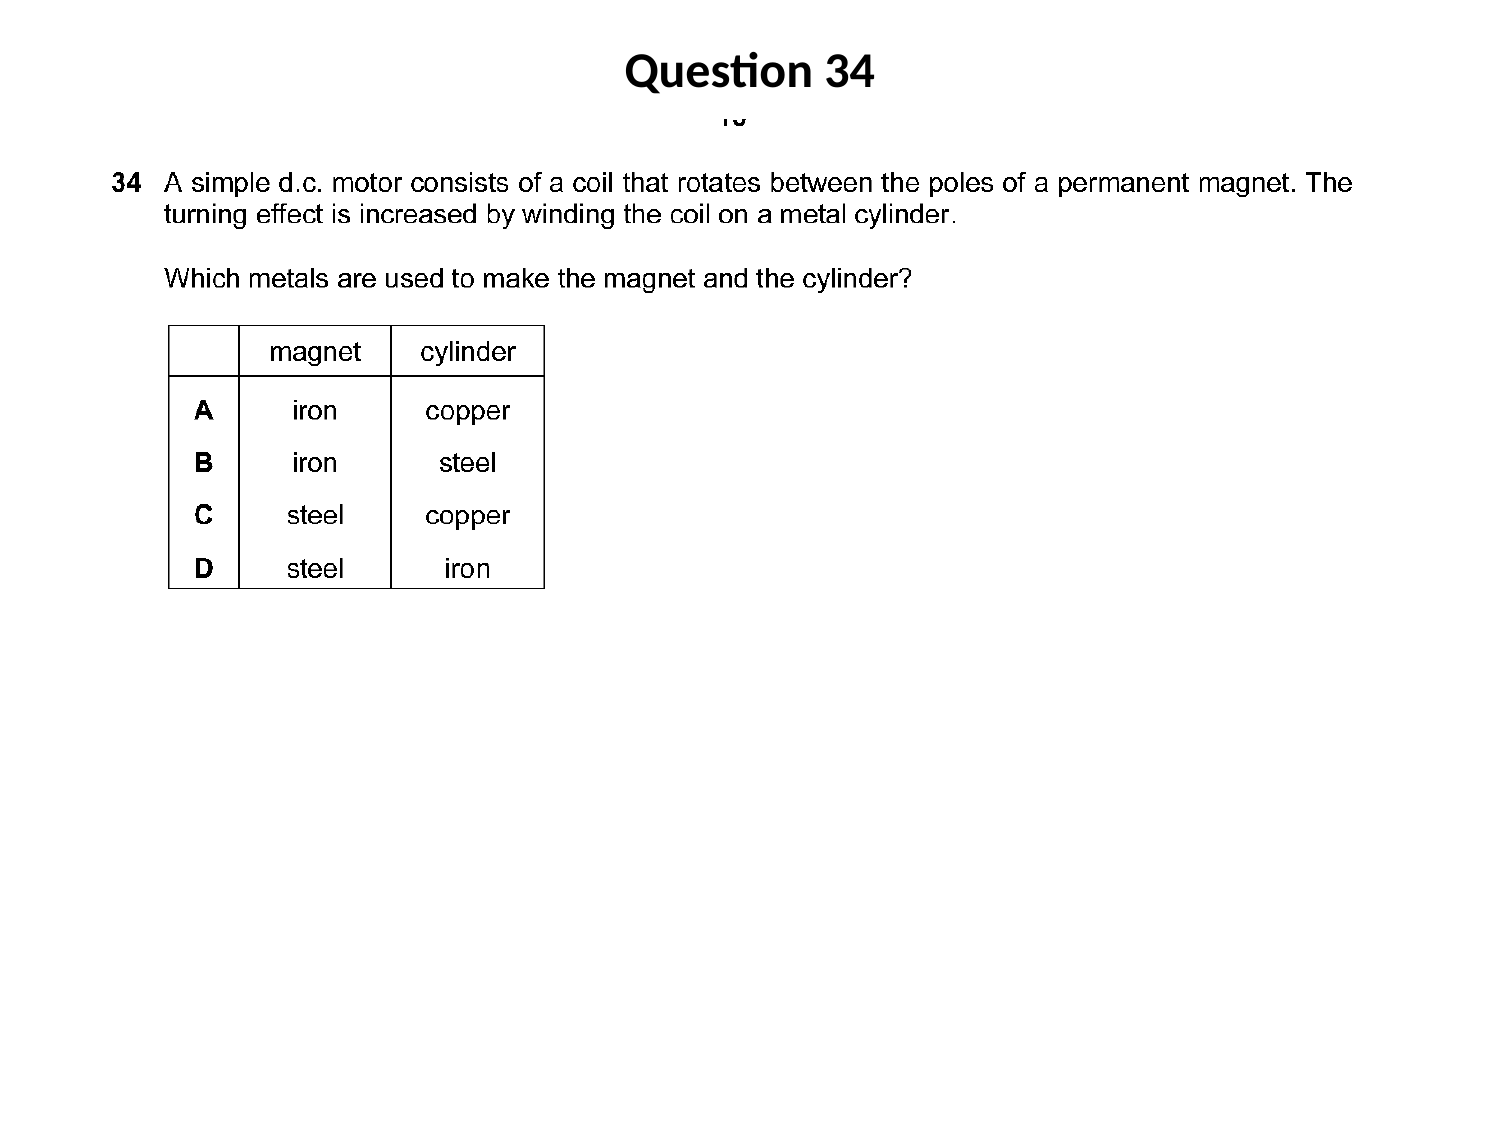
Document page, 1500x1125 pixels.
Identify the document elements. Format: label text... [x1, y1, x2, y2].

text_box Question 34 [609, 29, 891, 105]
picture [59, 119, 1411, 626]
